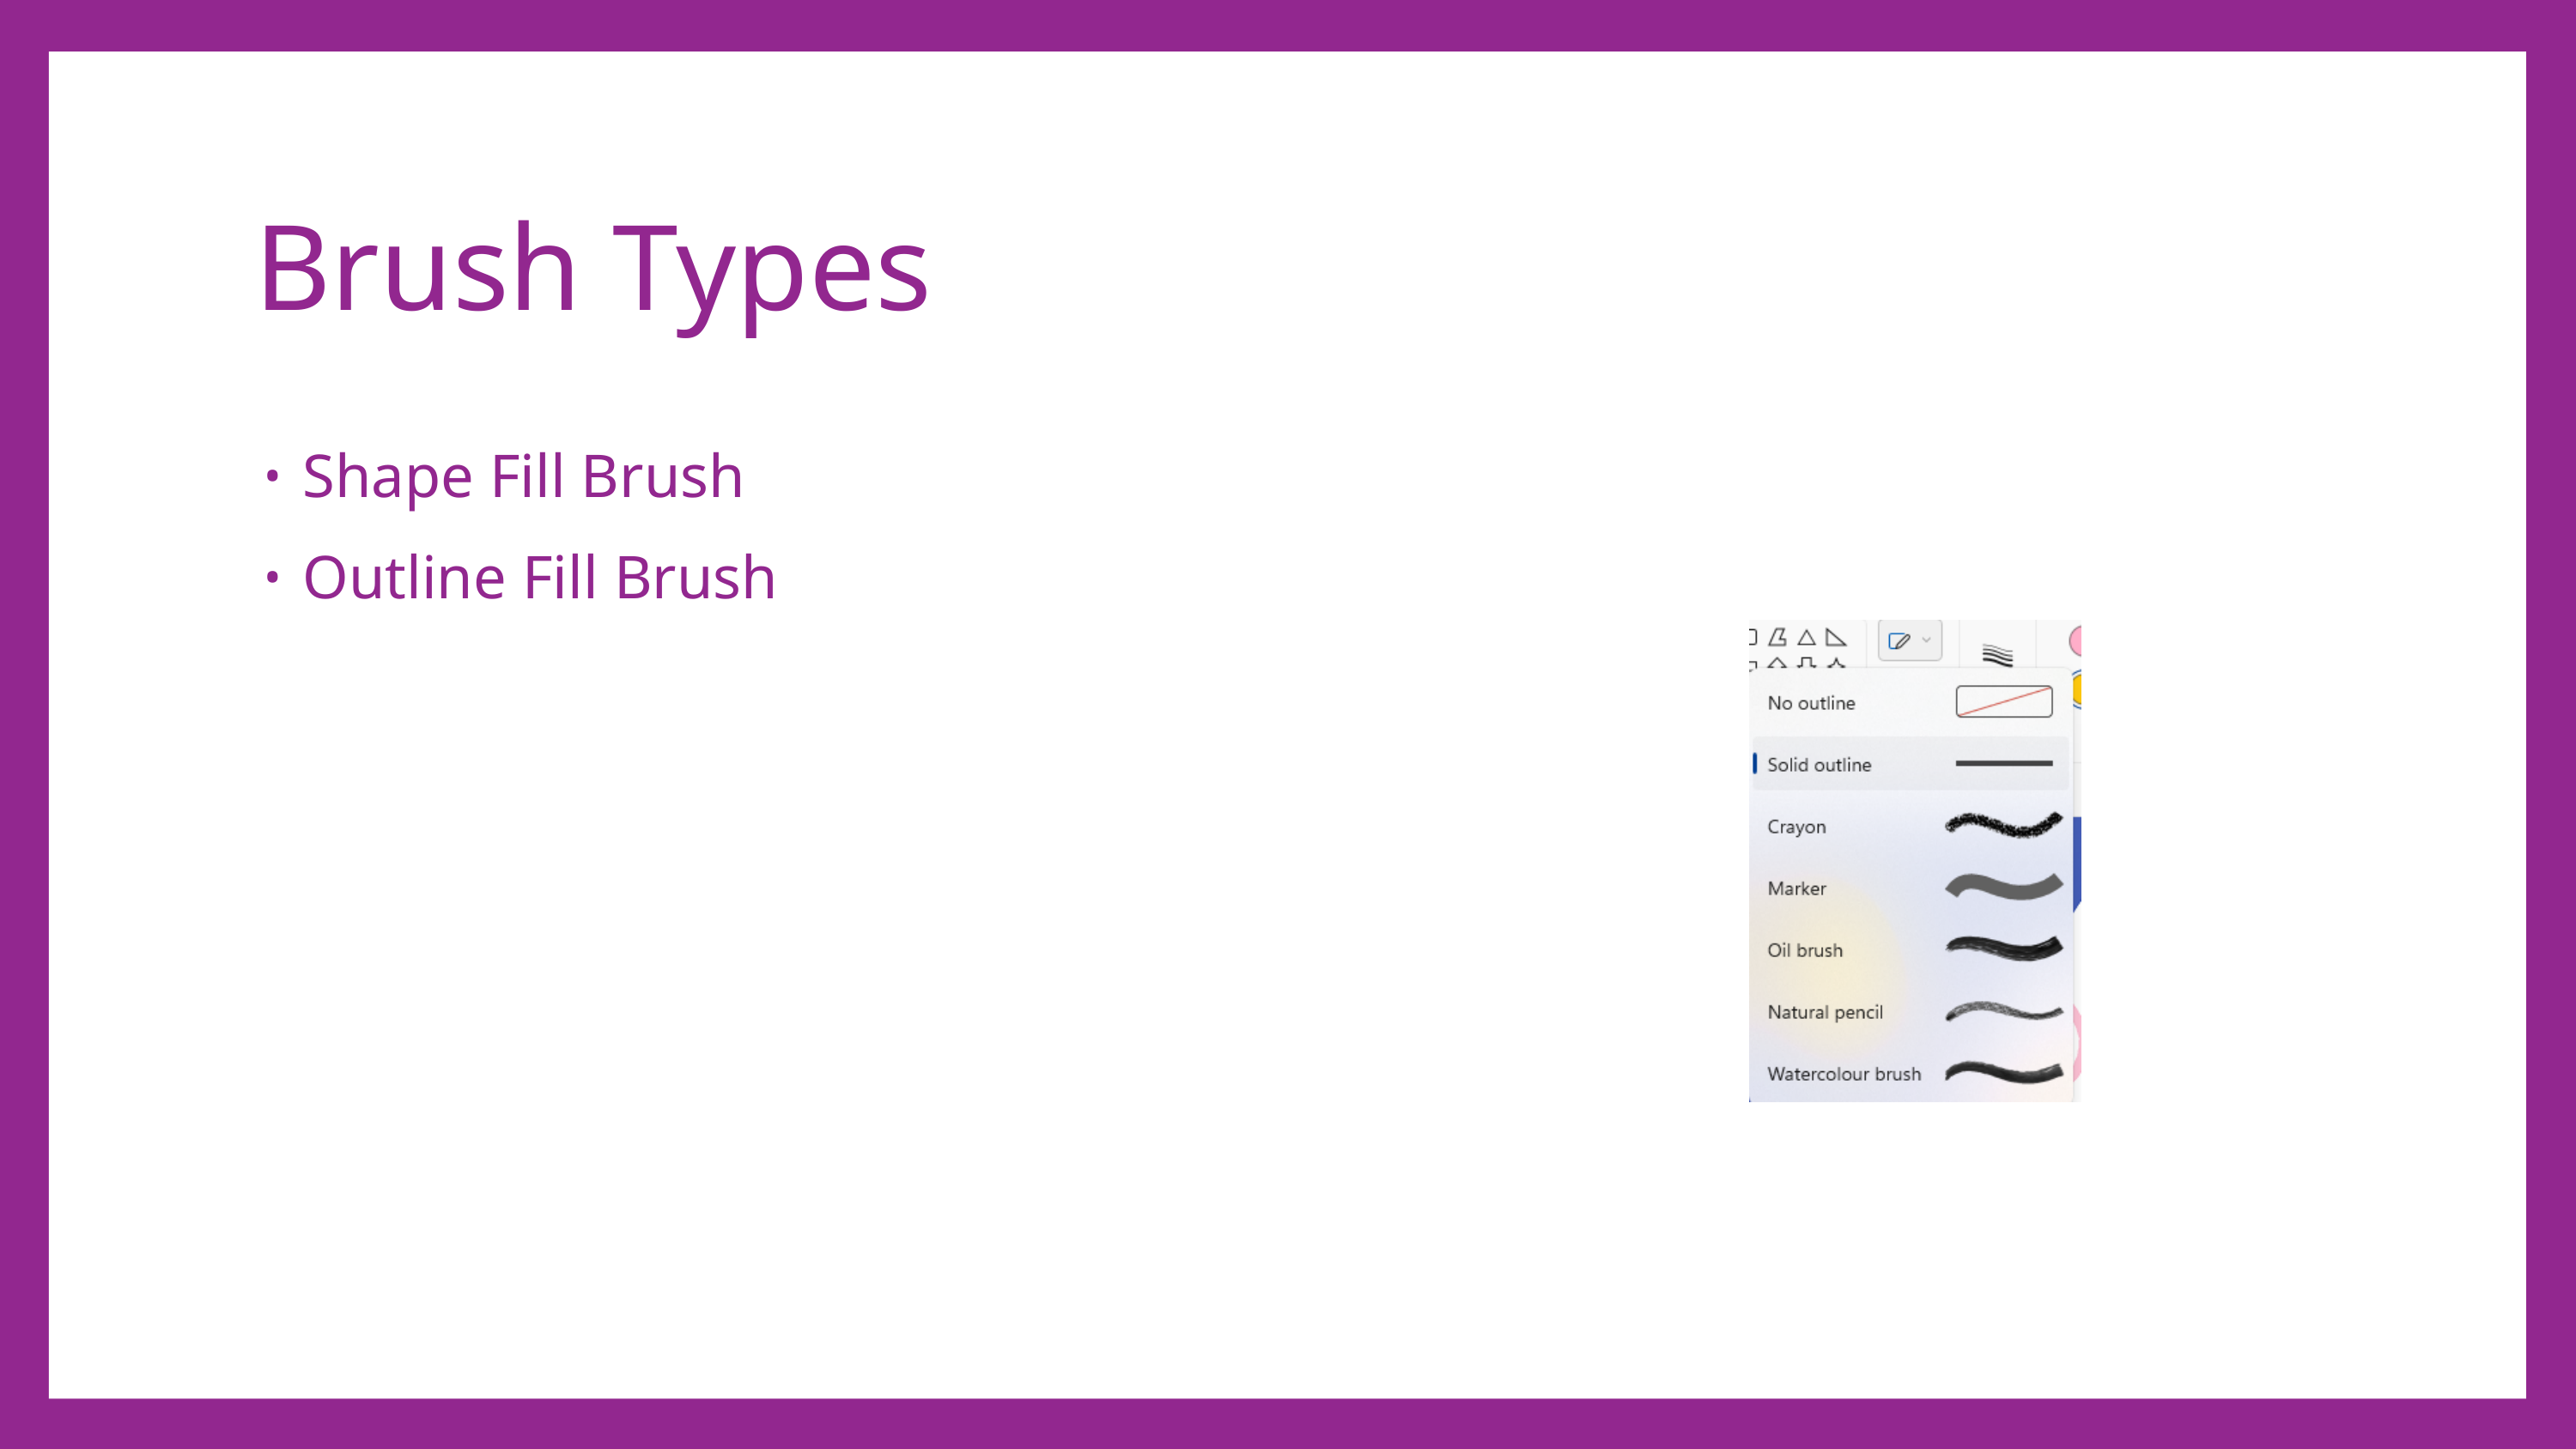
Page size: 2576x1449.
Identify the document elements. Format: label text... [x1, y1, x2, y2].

picture [1749, 620, 2081, 1102]
title Brush Types [241, 129, 2329, 415]
list Shape Fill Brush Outline Fill Brush [241, 440, 1674, 1294]
